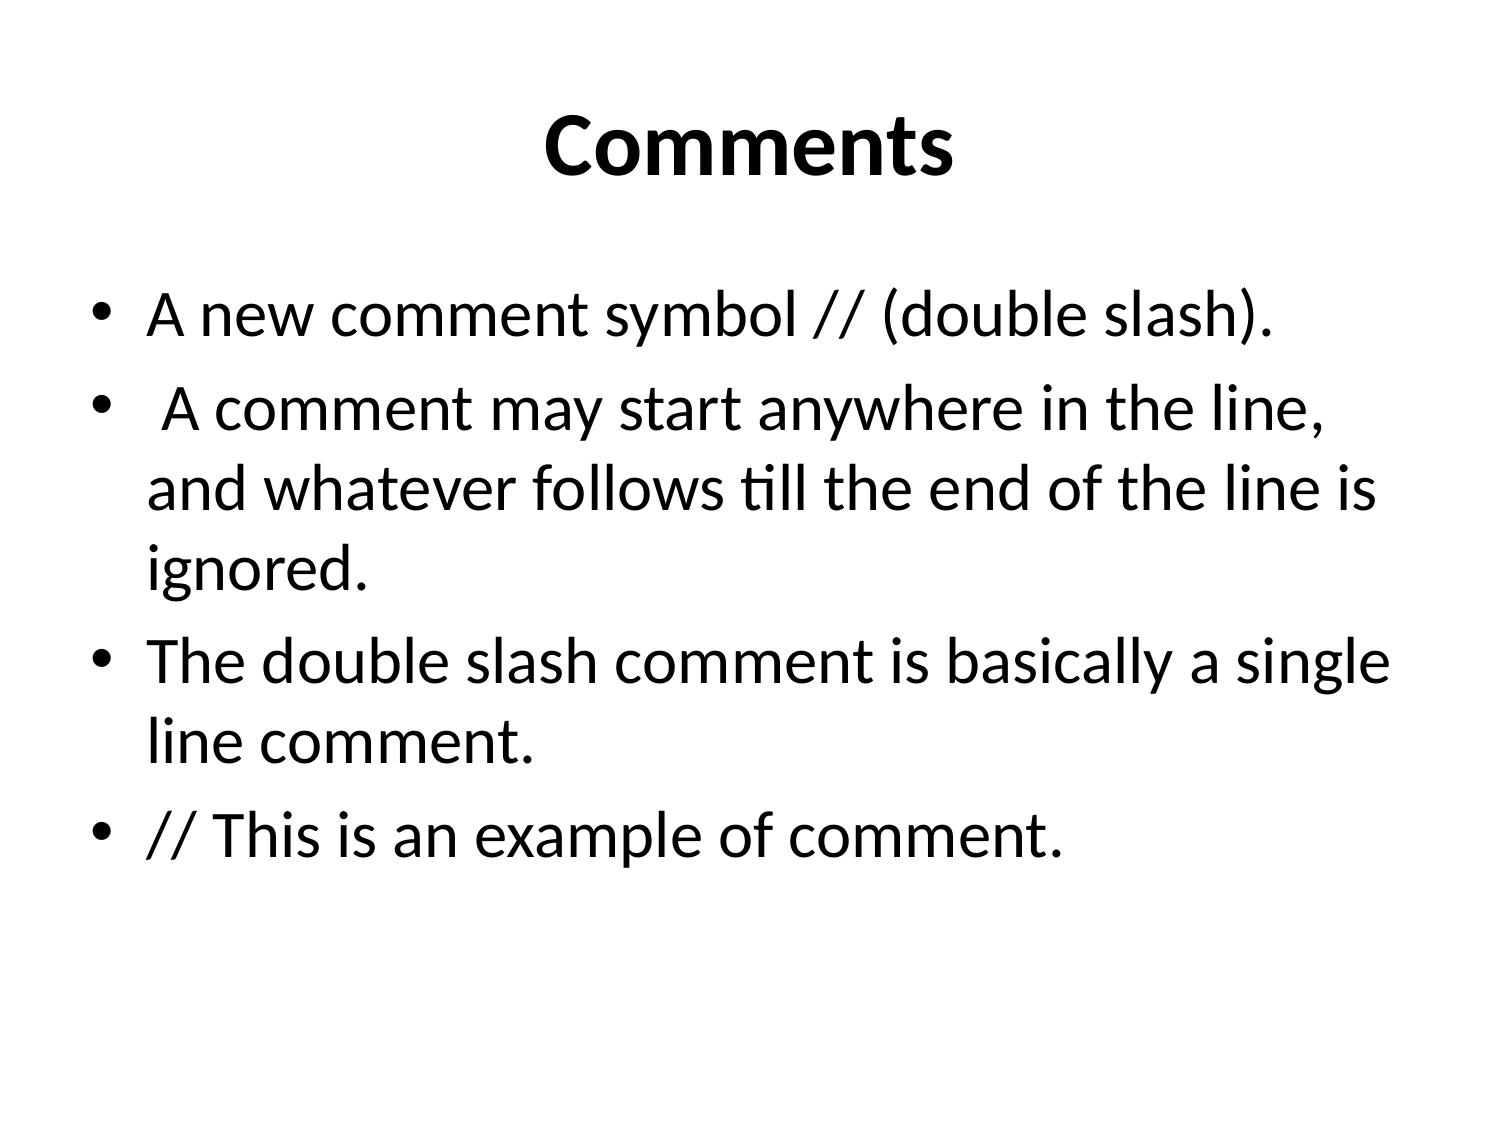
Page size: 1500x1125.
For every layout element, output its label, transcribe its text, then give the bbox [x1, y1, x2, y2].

title Comments [75, 45, 1425, 233]
list A new comment symbol // (double slash). A comment may start anywhere in the line, and whatever follows till the end of the line is ignored. The double slash comment is basically a single line comment. // This is an example of comment. [75, 262, 1425, 1005]
